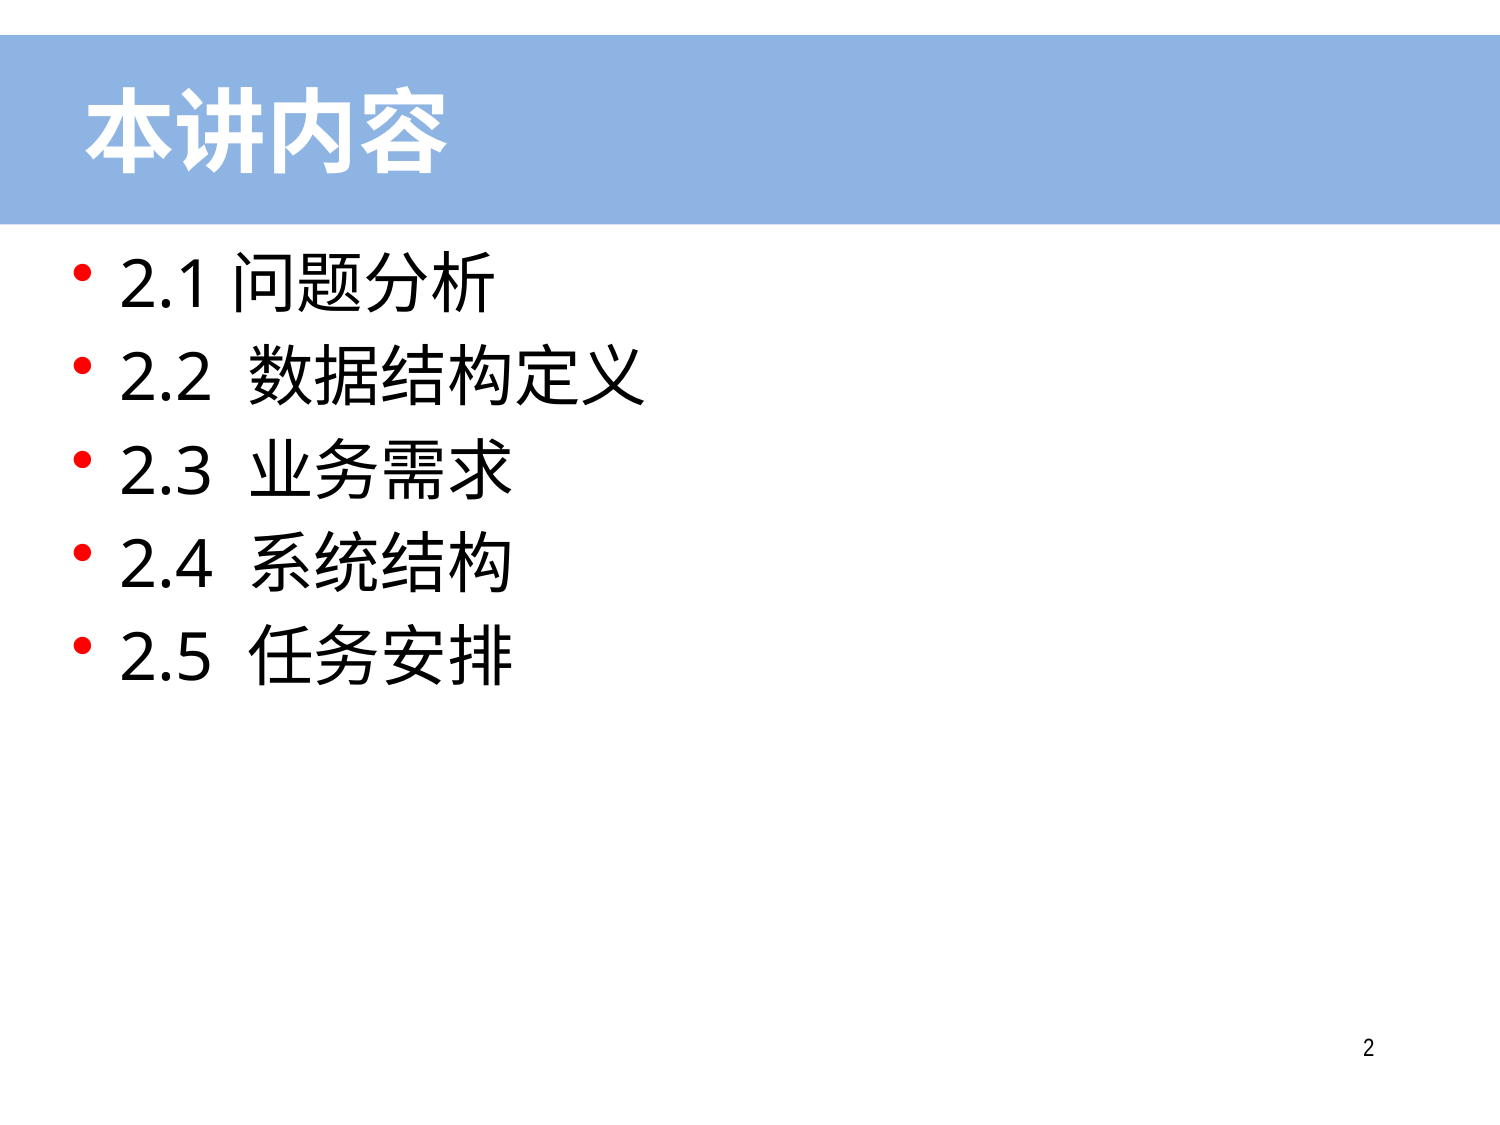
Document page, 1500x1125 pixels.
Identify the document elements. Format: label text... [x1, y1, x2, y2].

slide_number 1 [1269, 1024, 1388, 1101]
list 2.1问题分析 2.2 数据结构定义 2.3 业务需求 2.4 系统结构 2.5 任务安排 [58, 234, 1418, 1020]
title 本讲内容 [70, 35, 1346, 223]
